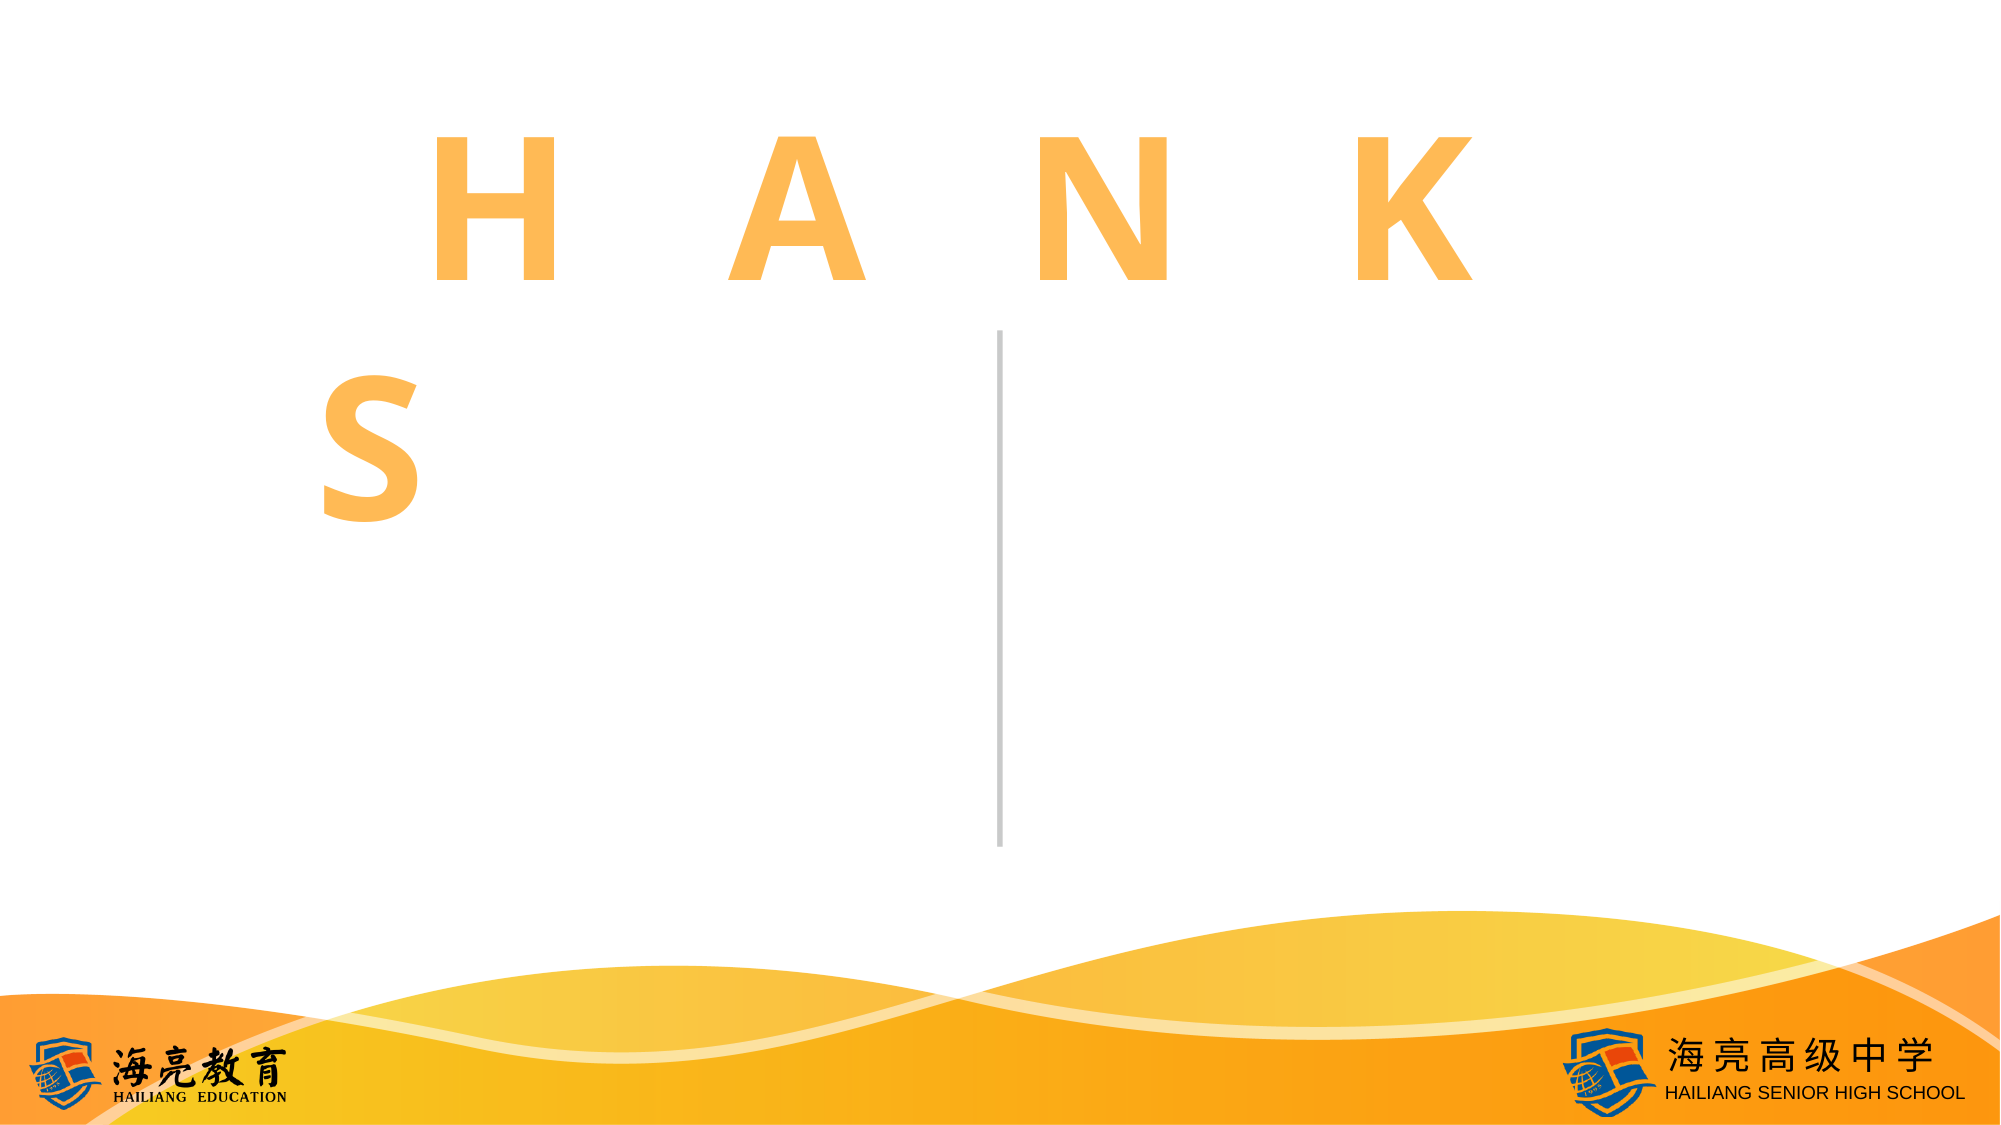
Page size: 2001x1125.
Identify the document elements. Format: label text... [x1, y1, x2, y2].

picture [0, 899, 2000, 1125]
text_box H A N K S [300, 72, 1700, 568]
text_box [1562, 1024, 1983, 1117]
picture [997, 330, 1003, 847]
